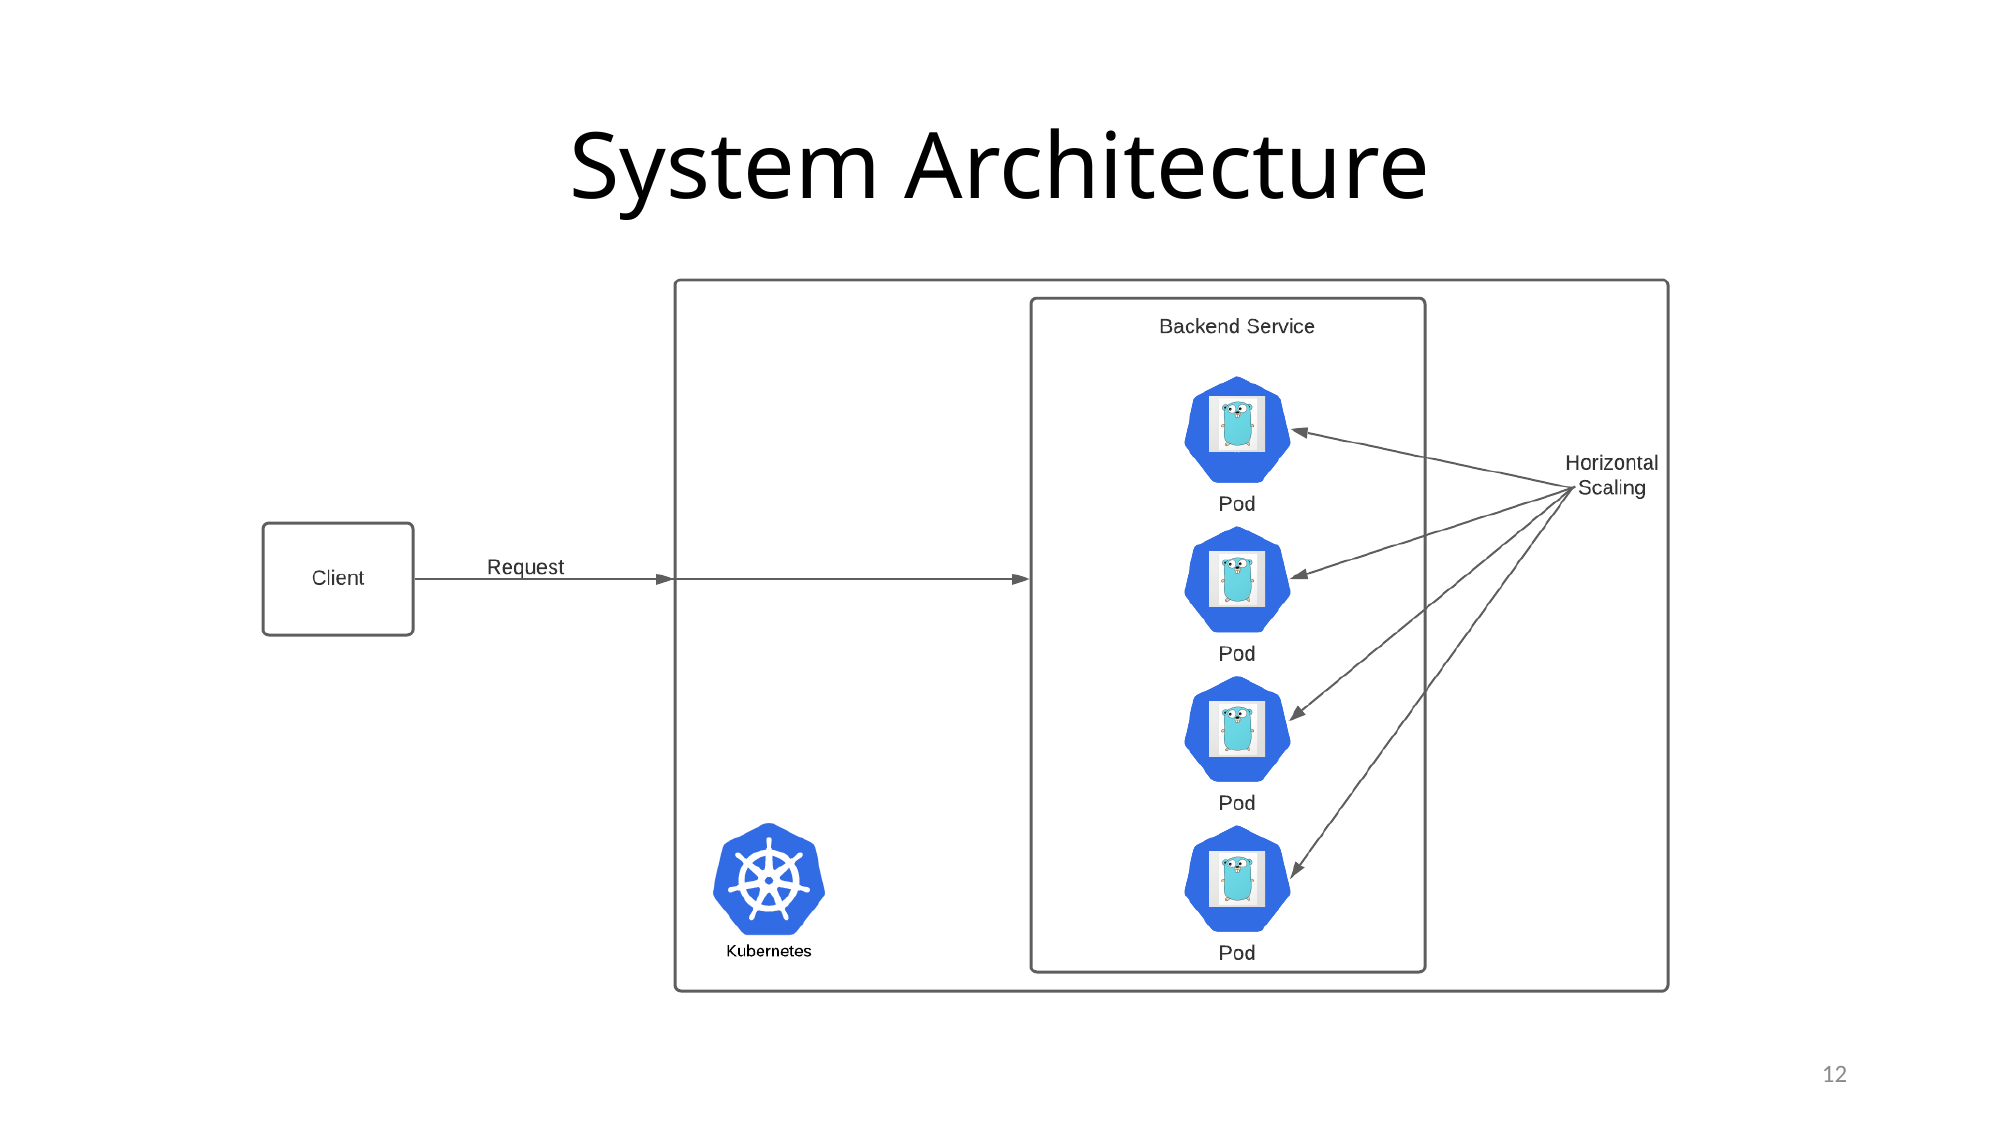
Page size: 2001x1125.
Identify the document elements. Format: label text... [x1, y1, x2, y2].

slide_number 12 [1412, 1042, 1863, 1103]
title System Architecture [137, 59, 1863, 278]
picture [225, 223, 1724, 1028]
